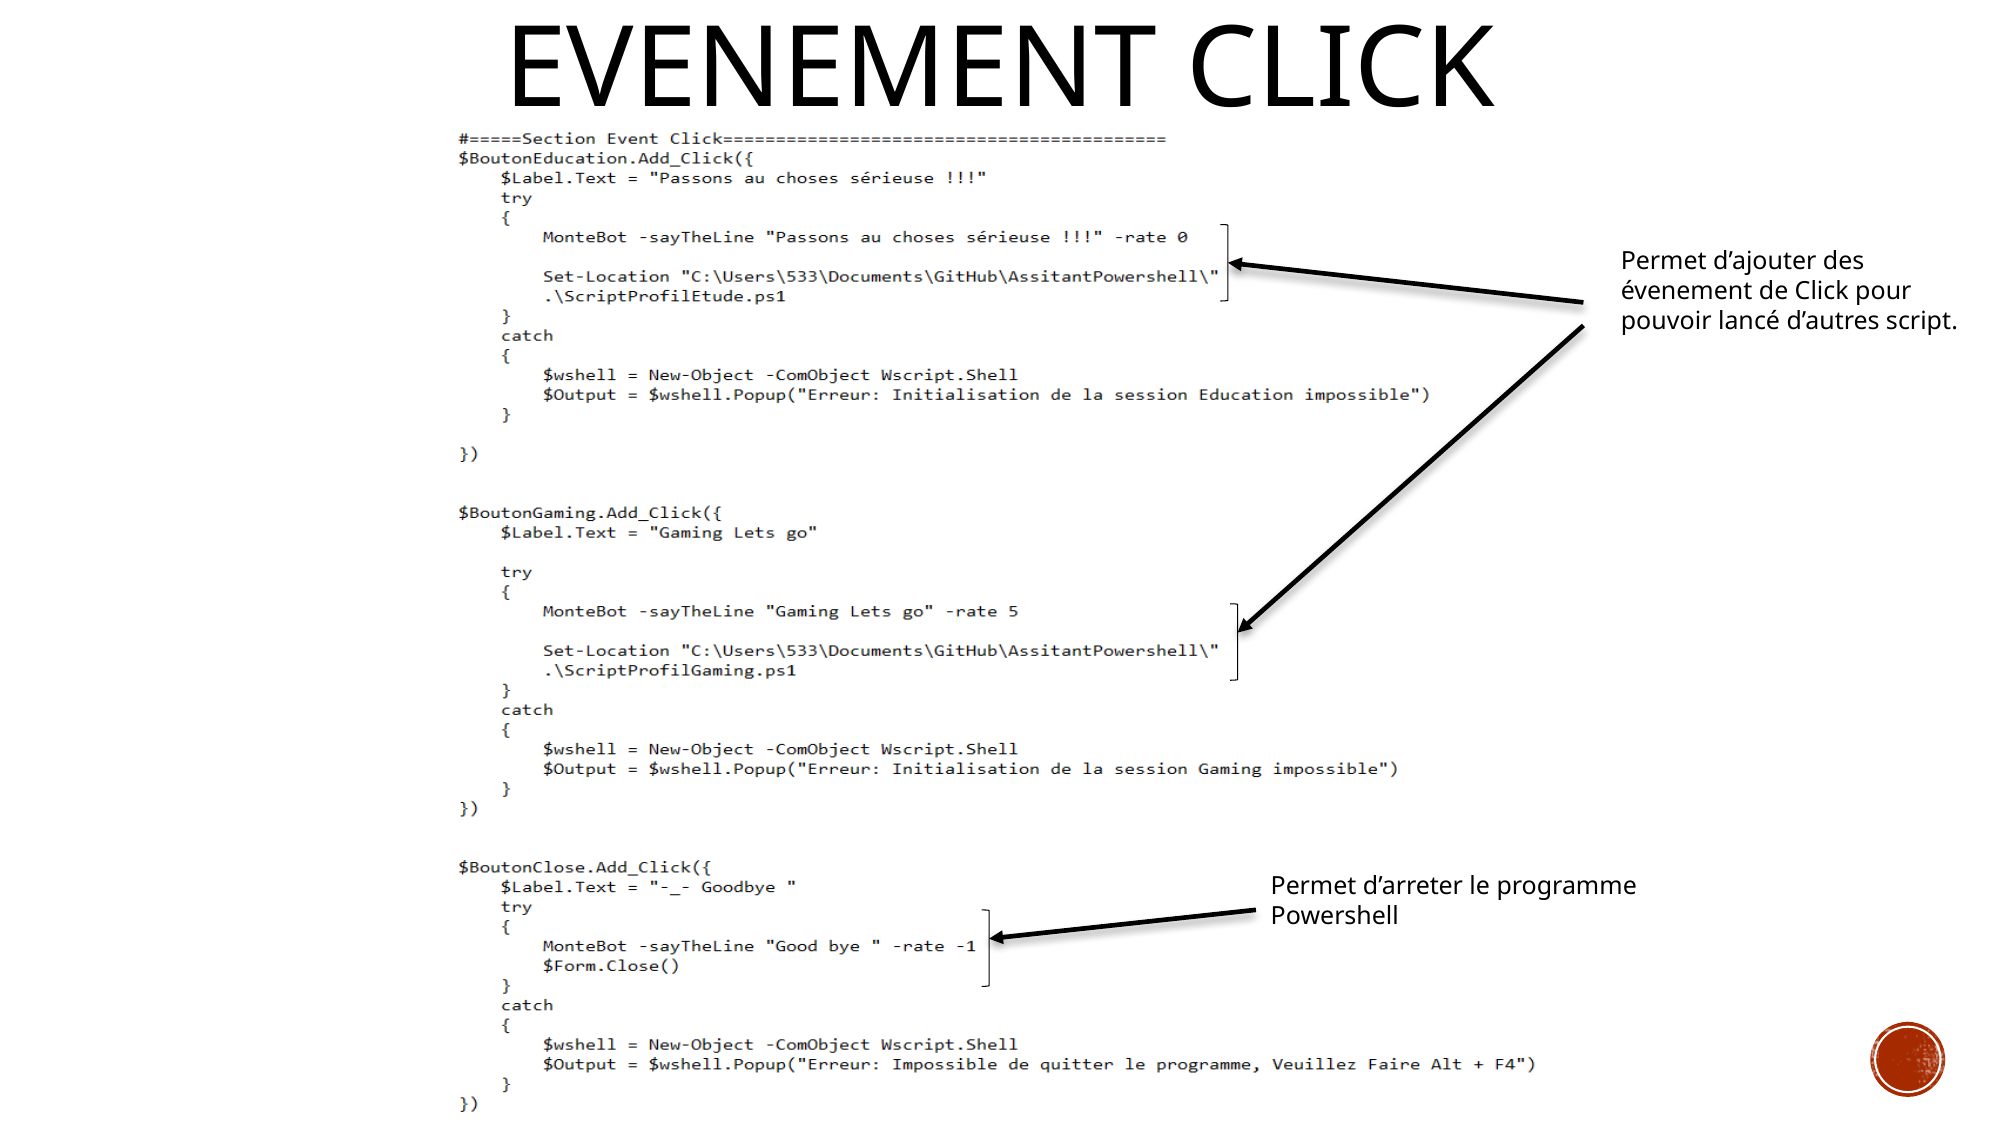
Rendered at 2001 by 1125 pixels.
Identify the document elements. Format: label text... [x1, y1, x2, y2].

title Evenement Click [174, 0, 1825, 202]
text_box Permet d’arreter le programme Powershell [1545, 862, 1753, 937]
picture [455, 121, 1545, 1115]
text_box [1230, 265, 1581, 301]
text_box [1240, 327, 1581, 632]
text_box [991, 912, 1254, 937]
text_box Permet d’ajouter des évenement de Click pour pouvoir lancé d’autres script. [1606, 237, 1993, 342]
